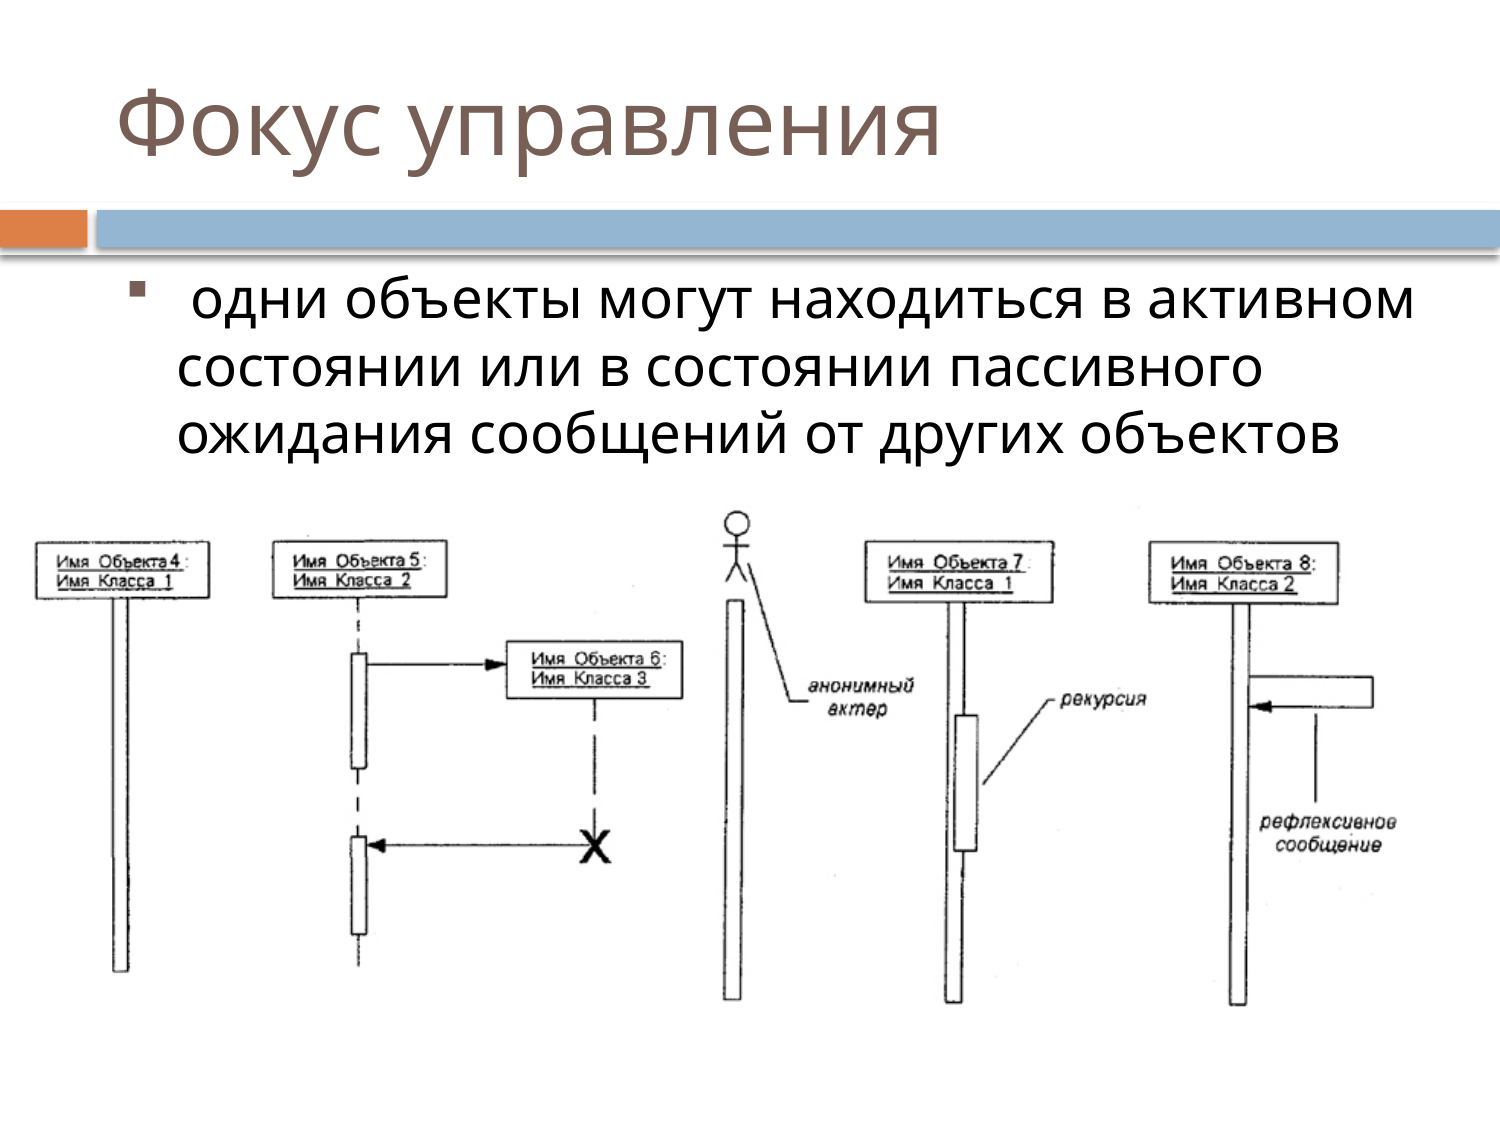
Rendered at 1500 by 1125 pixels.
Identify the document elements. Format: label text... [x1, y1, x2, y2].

text_box одни объекты могут находиться в активном состоянии или в состоянии пассивного ожидания сообщений от других объектов [100, 255, 1443, 516]
title Фокус управления [100, 37, 1438, 200]
picture [29, 534, 688, 980]
picture [714, 503, 1400, 1011]
